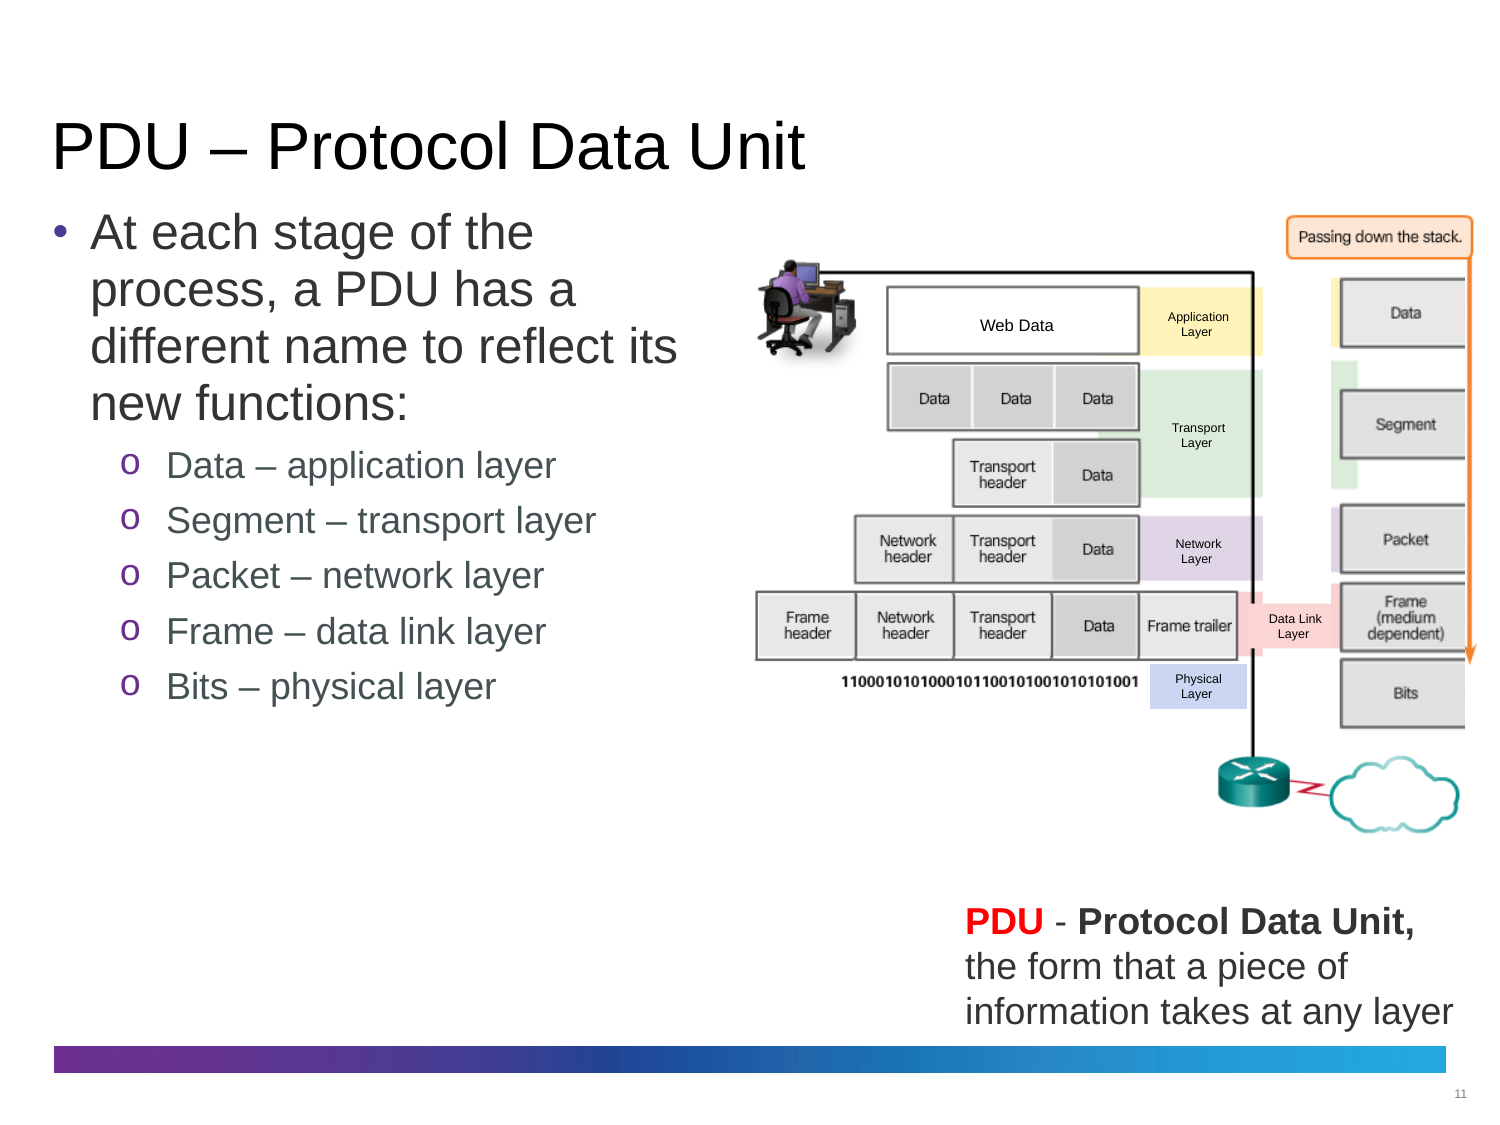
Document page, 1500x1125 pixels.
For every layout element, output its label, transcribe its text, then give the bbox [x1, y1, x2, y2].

picture [54, 1046, 1446, 1073]
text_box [753, 209, 1482, 840]
title PDU – Protocol Data Unit [37, 52, 1447, 190]
list At each stage of the process, a PDU has a different name to reflect its new functions: Data – application layer Segment – transport layer Packet – network layer Frame – data link layer Bits – physical layer [37, 196, 696, 1011]
text_box PDU - Protocol Data Unit, the form that a piece of information takes at any layer [950, 889, 1472, 1039]
